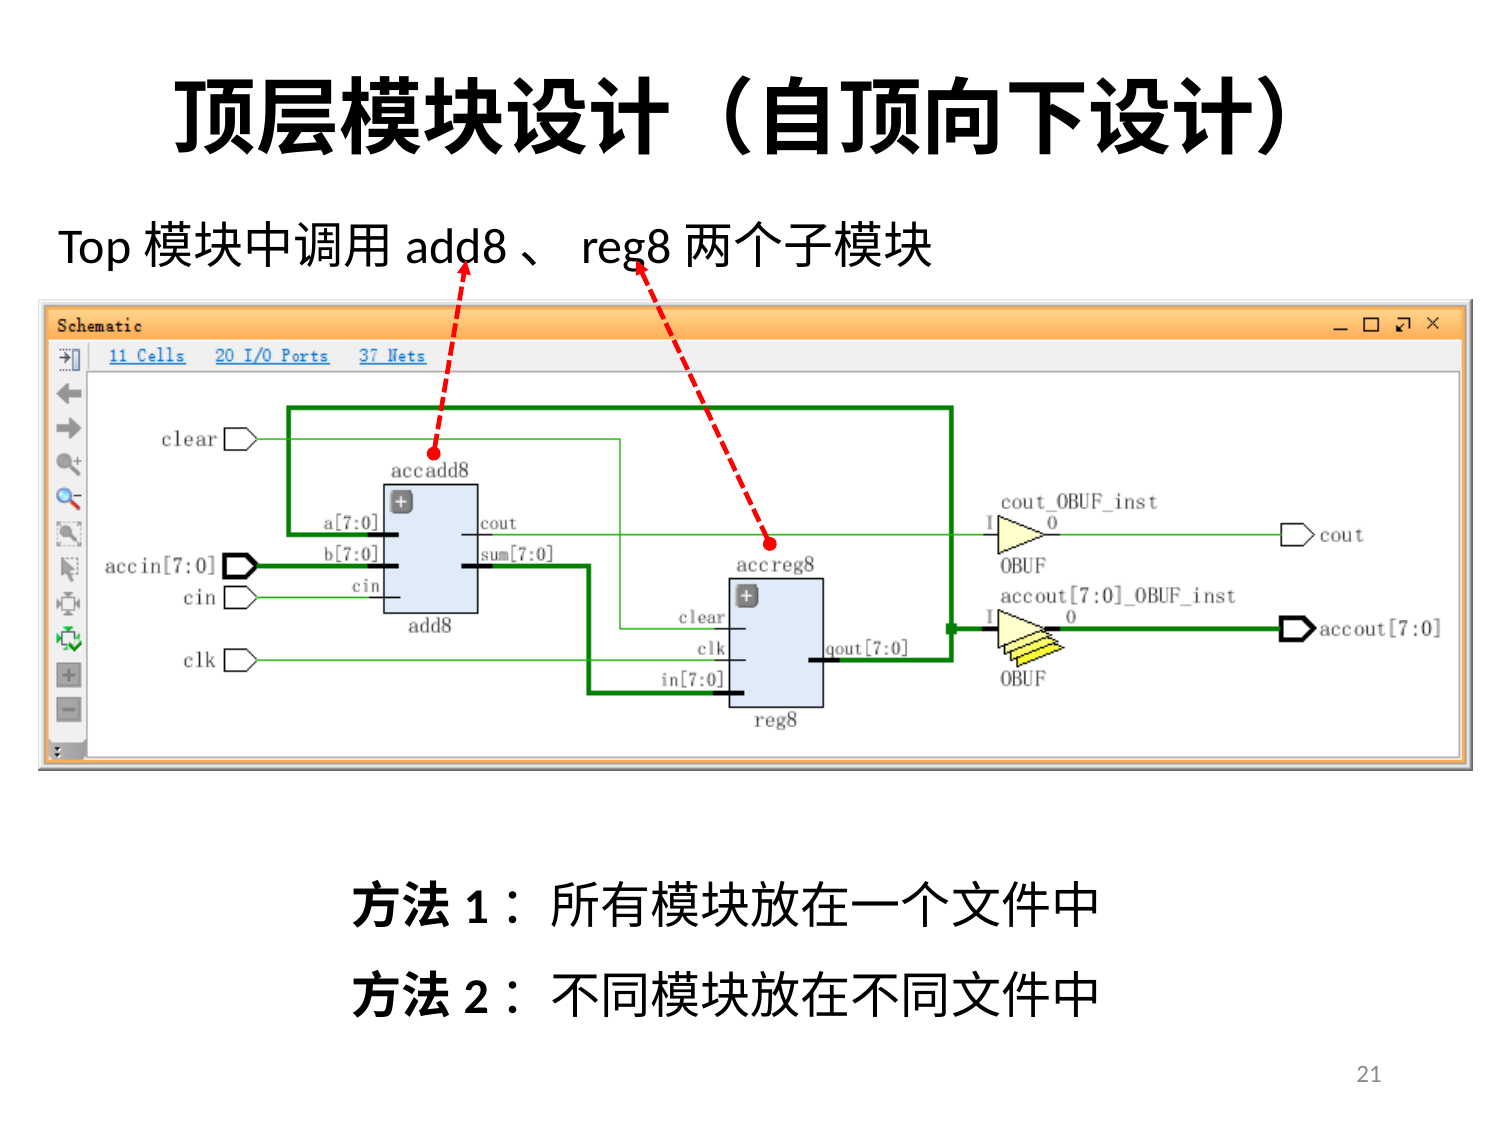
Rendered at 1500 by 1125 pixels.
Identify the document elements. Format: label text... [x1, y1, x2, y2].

title 顶层模块设计（自顶向下设计） [119, 25, 1392, 152]
text_box Top模块中调用add8、reg8两个子模块 [44, 176, 949, 282]
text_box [433, 260, 467, 454]
slide_number 21 [1059, 1042, 1397, 1103]
picture [38, 299, 1473, 771]
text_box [636, 260, 770, 544]
text_box 方法1：所有模块放在一个文件中 方法2：不同模块放在不同文件中 [336, 836, 1116, 1032]
